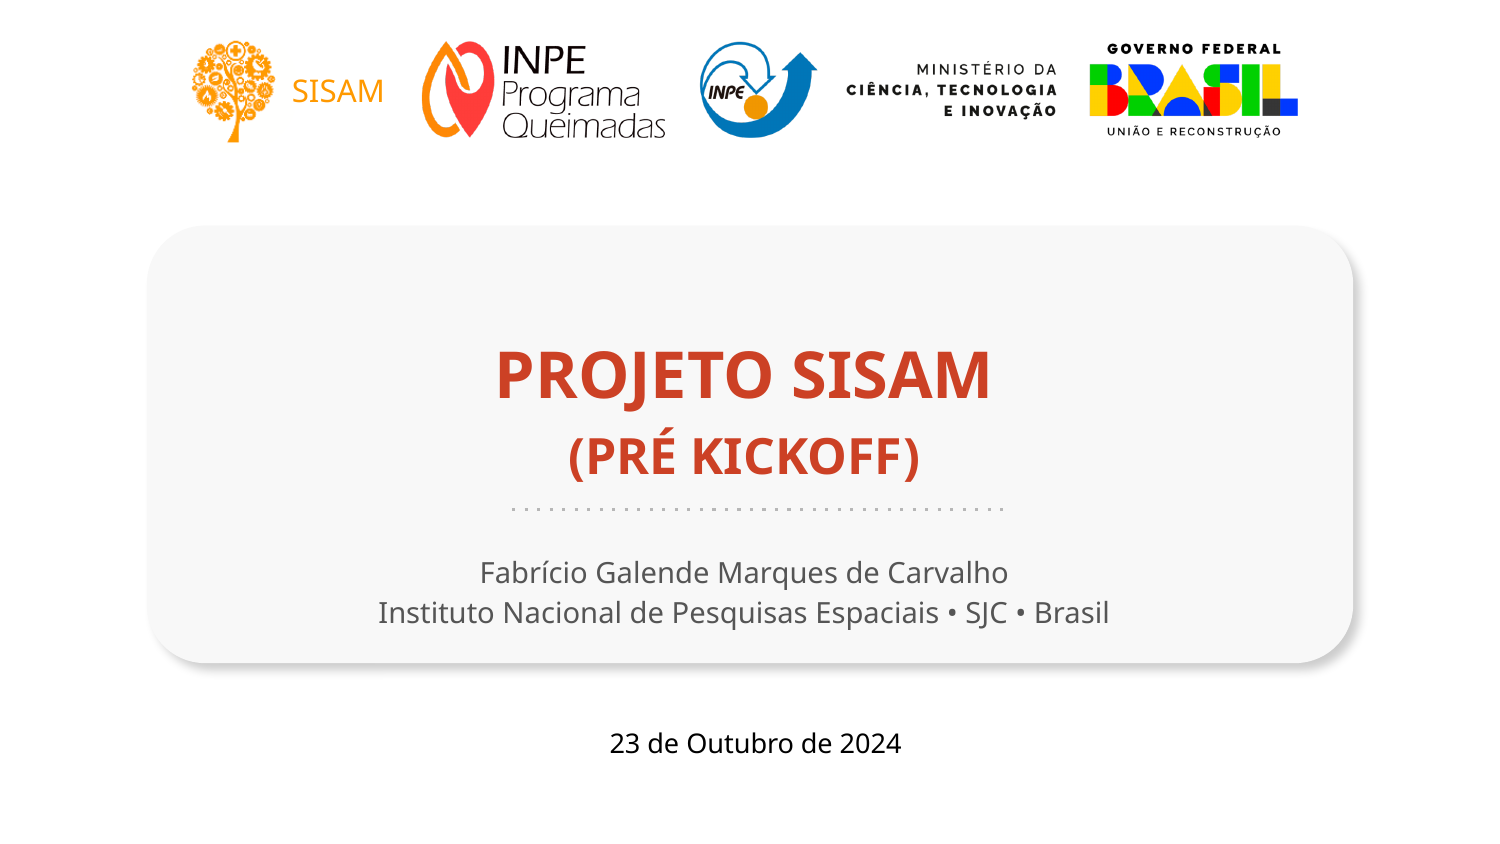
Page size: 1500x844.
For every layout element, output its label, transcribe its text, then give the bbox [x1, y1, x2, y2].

text_box [146, 228, 1354, 664]
picture [419, 41, 1299, 138]
picture [171, 26, 299, 153]
title PROJETO SISAM (PRÉ KICKOFF) [187, 226, 1313, 520]
text_box 23 de Outubro de 2024 [469, 726, 1031, 758]
text_box Fabrício Galende Marques de Carvalho Instituto Nacional de Pesquisas Espaciais • SJC • Brasil [209, 537, 1291, 641]
text_box SISAM [303, 55, 414, 124]
